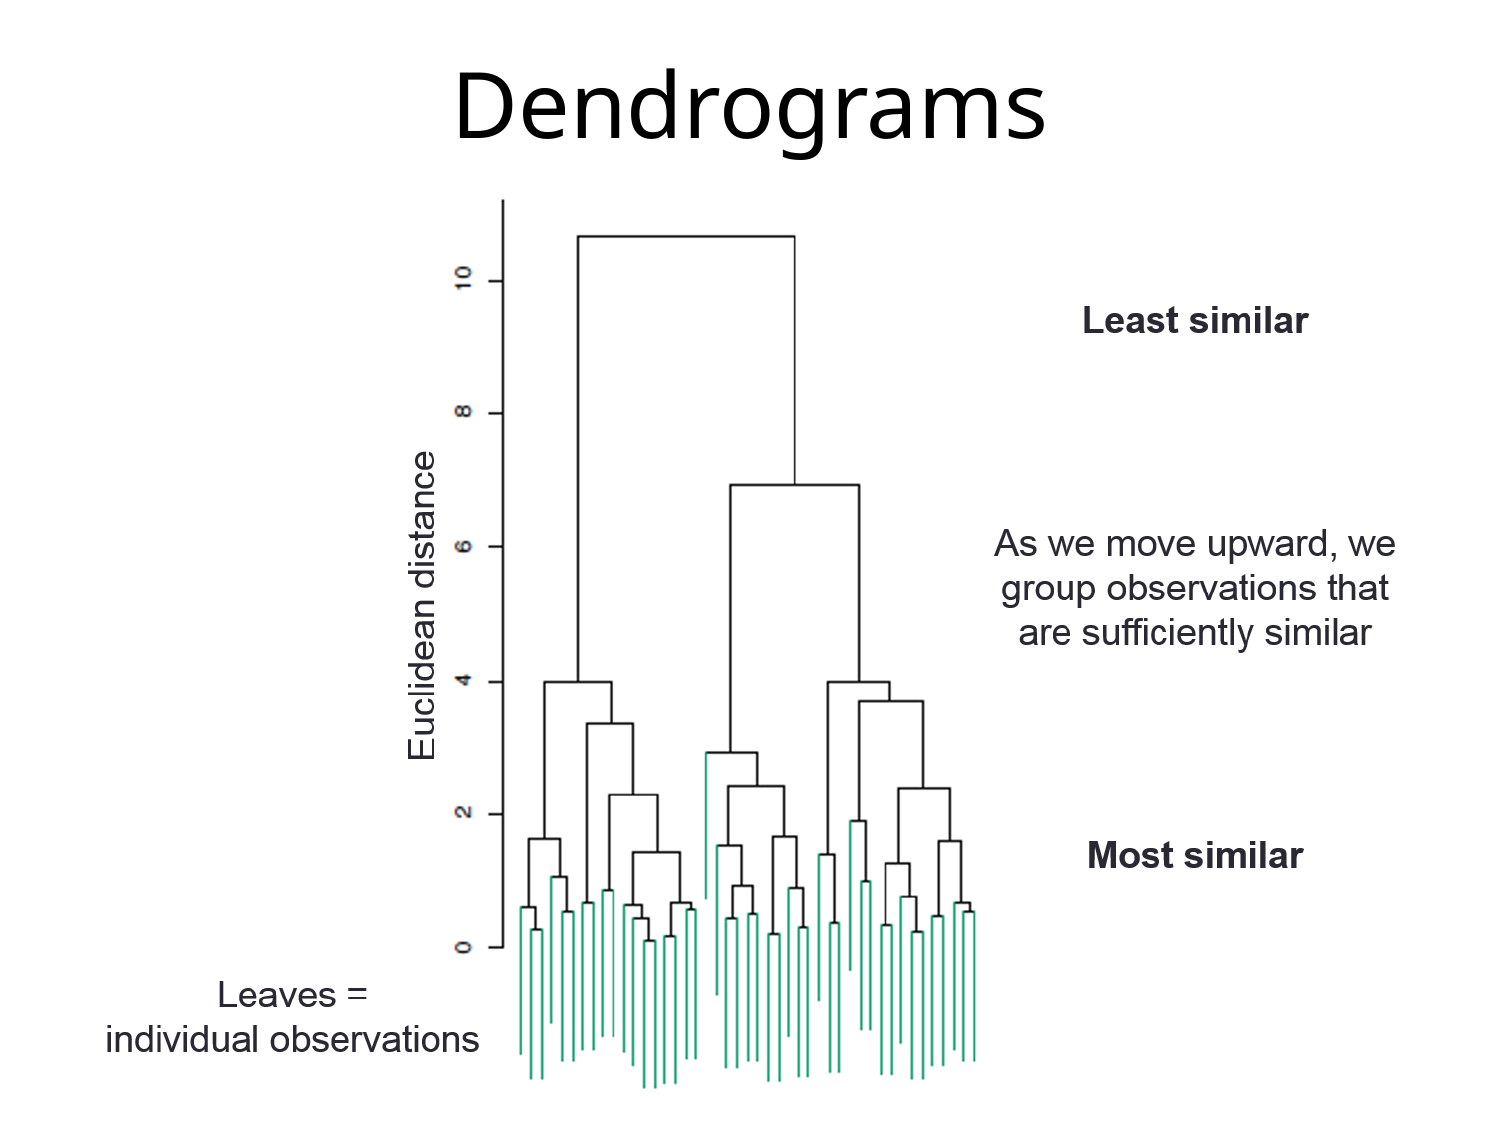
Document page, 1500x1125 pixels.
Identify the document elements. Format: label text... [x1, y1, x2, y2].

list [70, 163, 1429, 1125]
title Dendrograms [103, 0, 1397, 163]
